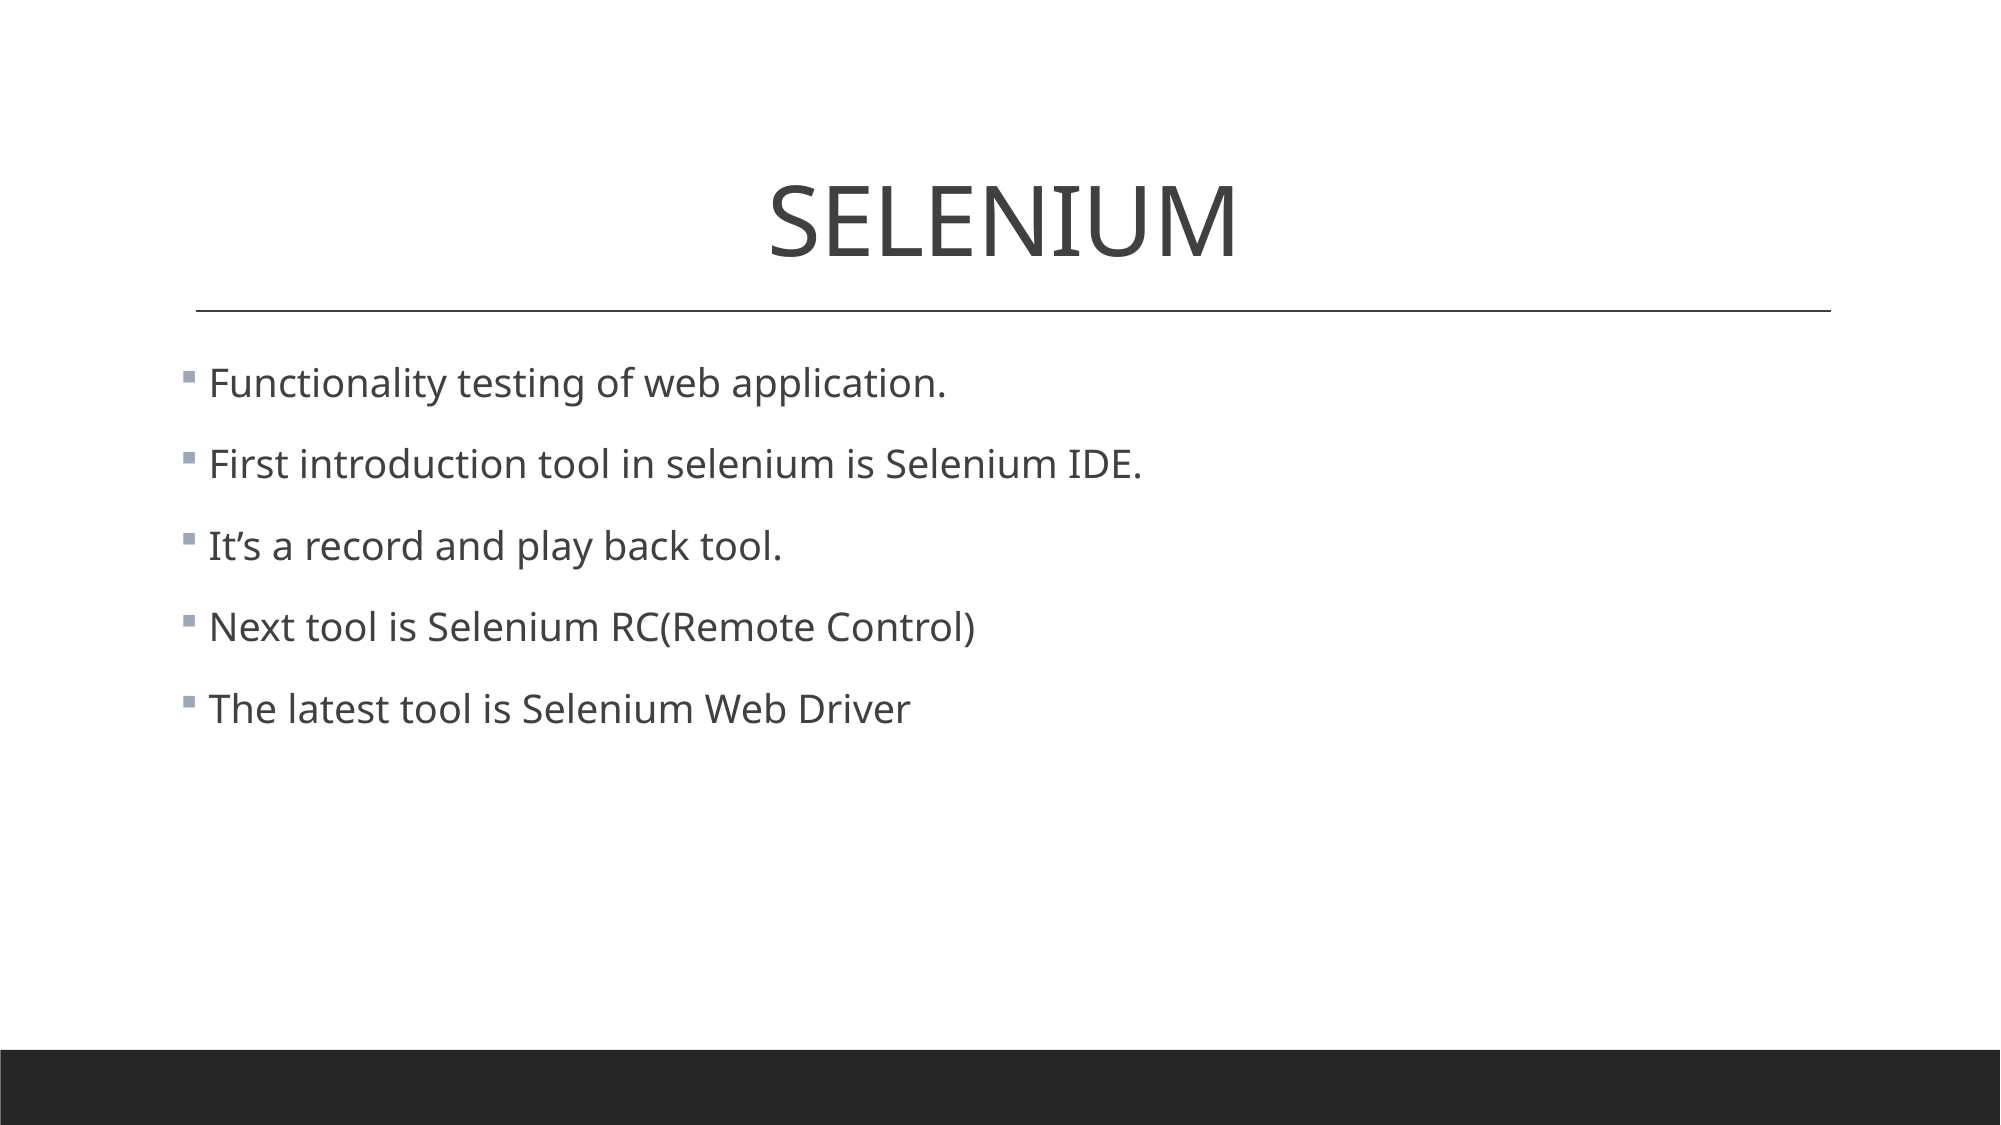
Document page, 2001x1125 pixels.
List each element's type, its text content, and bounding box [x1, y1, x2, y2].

list Functionality testing of web application. First introduction tool in selenium is Selenium IDE. It’s a record and play back tool. Next tool is Selenium RC(Remote Control) The latest tool is Selenium Web Driver [180, 345, 1830, 963]
title SELENIUM [180, 47, 1830, 285]
